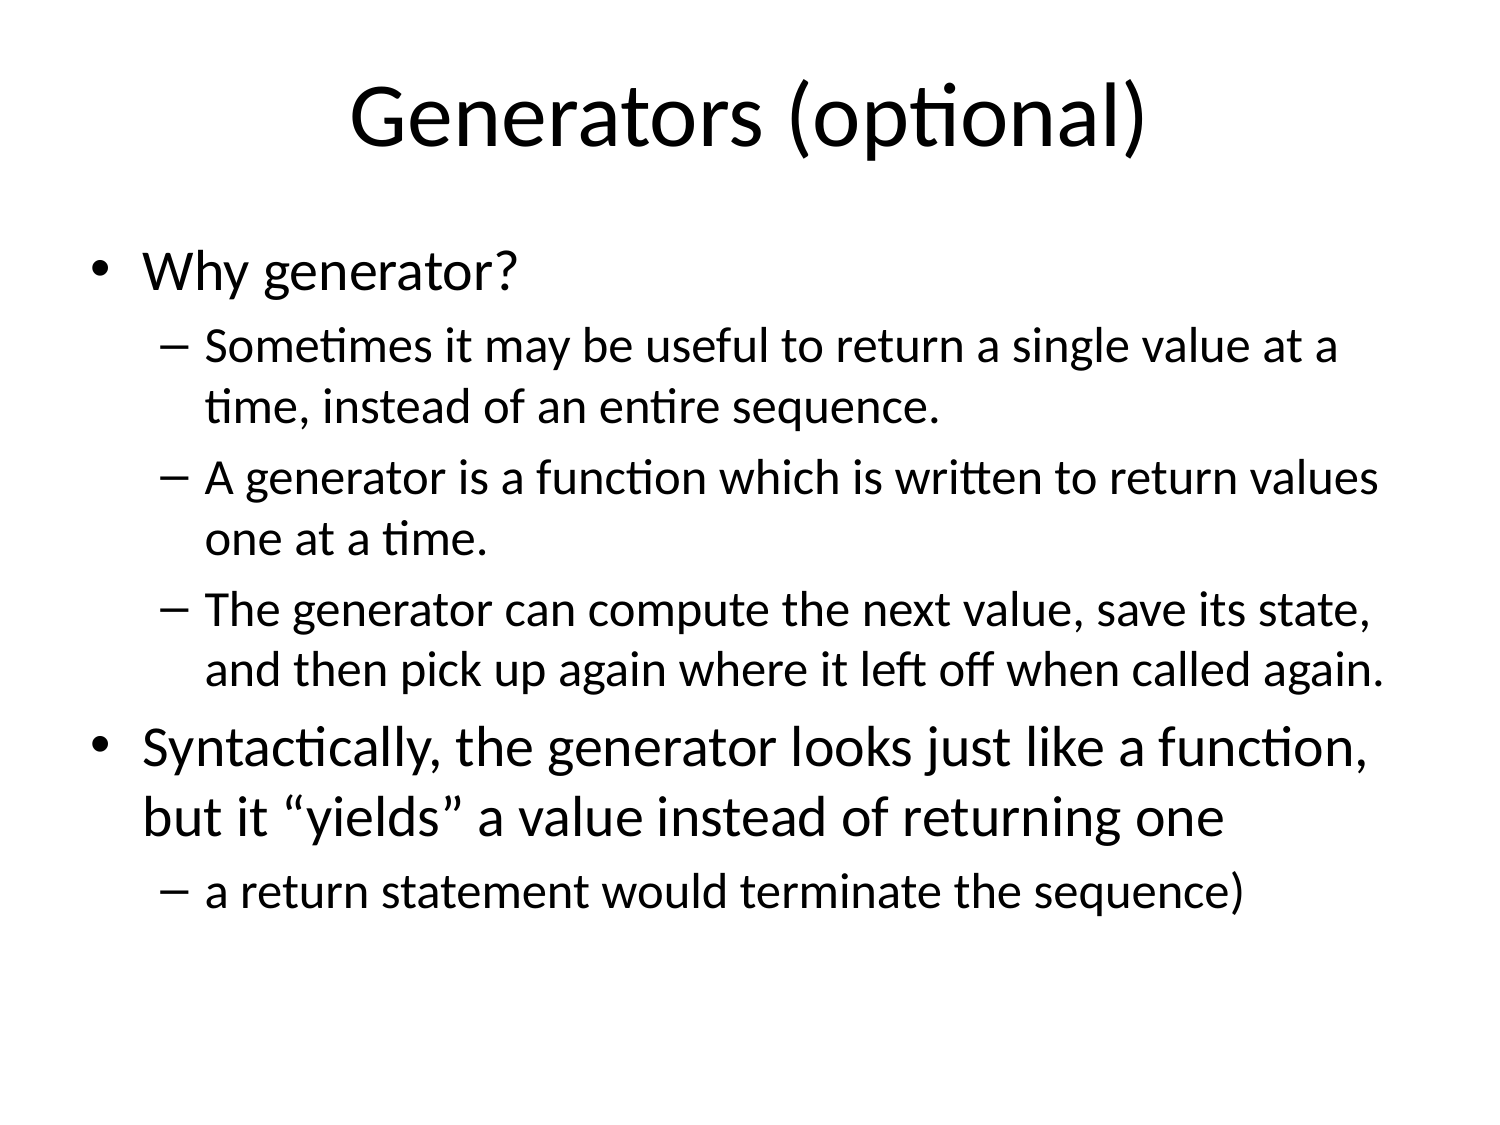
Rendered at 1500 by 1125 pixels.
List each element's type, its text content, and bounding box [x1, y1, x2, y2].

title Generators (optional) [75, 45, 1425, 175]
list Why generator? Sometimes it may be useful to return a single value at a time, instead of an entire sequence. A generator is a function which is written to return values one at a time. The generator can compute the next value, save its state, and then pick up again where it left off when called again. Syntactically, the generator looks just like a function, but it “yields” a value instead of returning one a return statement would terminate the sequence) [75, 224, 1425, 1005]
